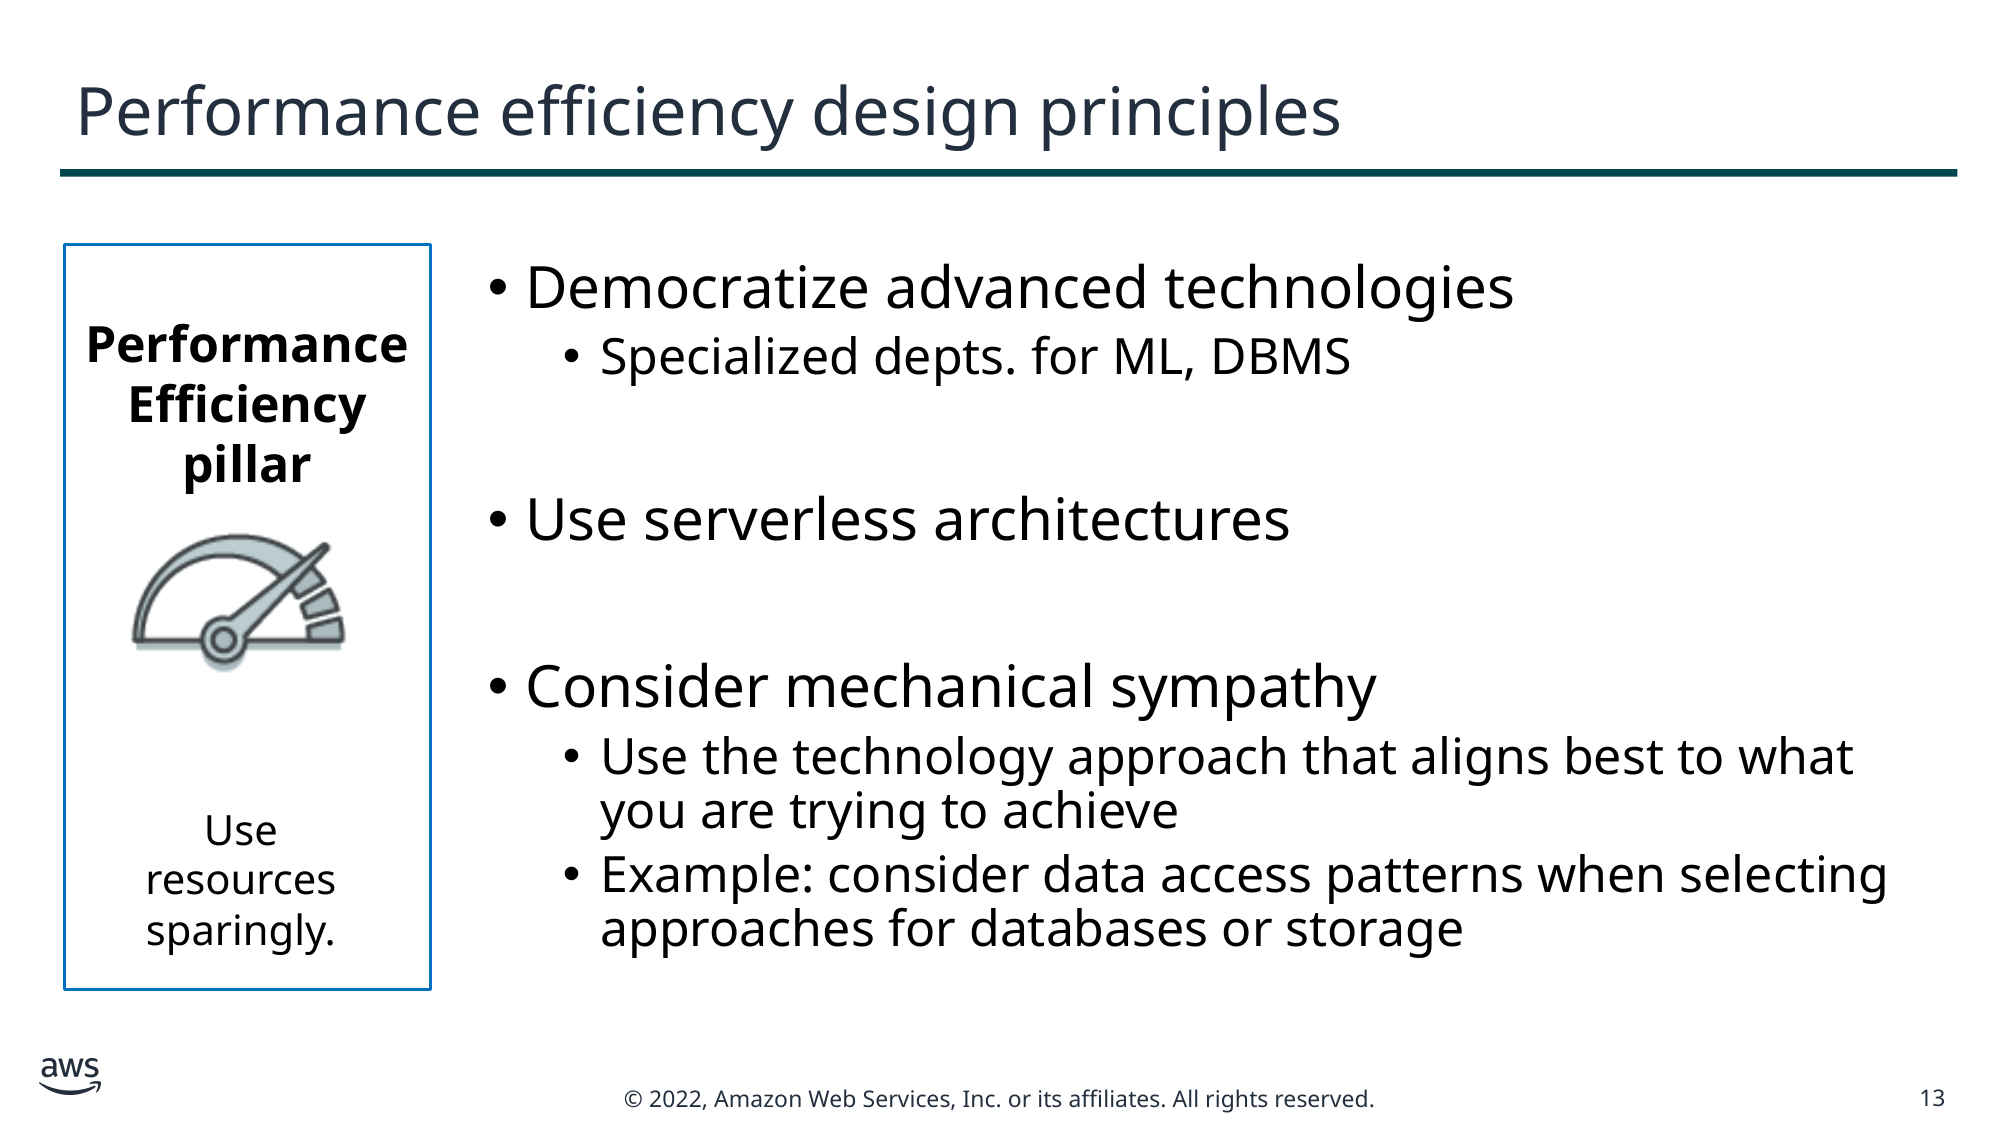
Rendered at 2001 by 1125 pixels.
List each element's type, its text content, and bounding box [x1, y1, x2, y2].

text_box Democratize advanced technologies Specialized depts. for ML, DBMS Use serverless architectures Consider mechanical sympathy Use the technology approach that aligns best to what you are trying to achieve Example: consider data access patterns when selecting approaches for databases or storage [473, 250, 1932, 1014]
picture [39, 1058, 101, 1095]
title Performance efficiency design principles [60, 49, 1958, 170]
slide_number 13 [1881, 1077, 1961, 1121]
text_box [64, 244, 431, 990]
